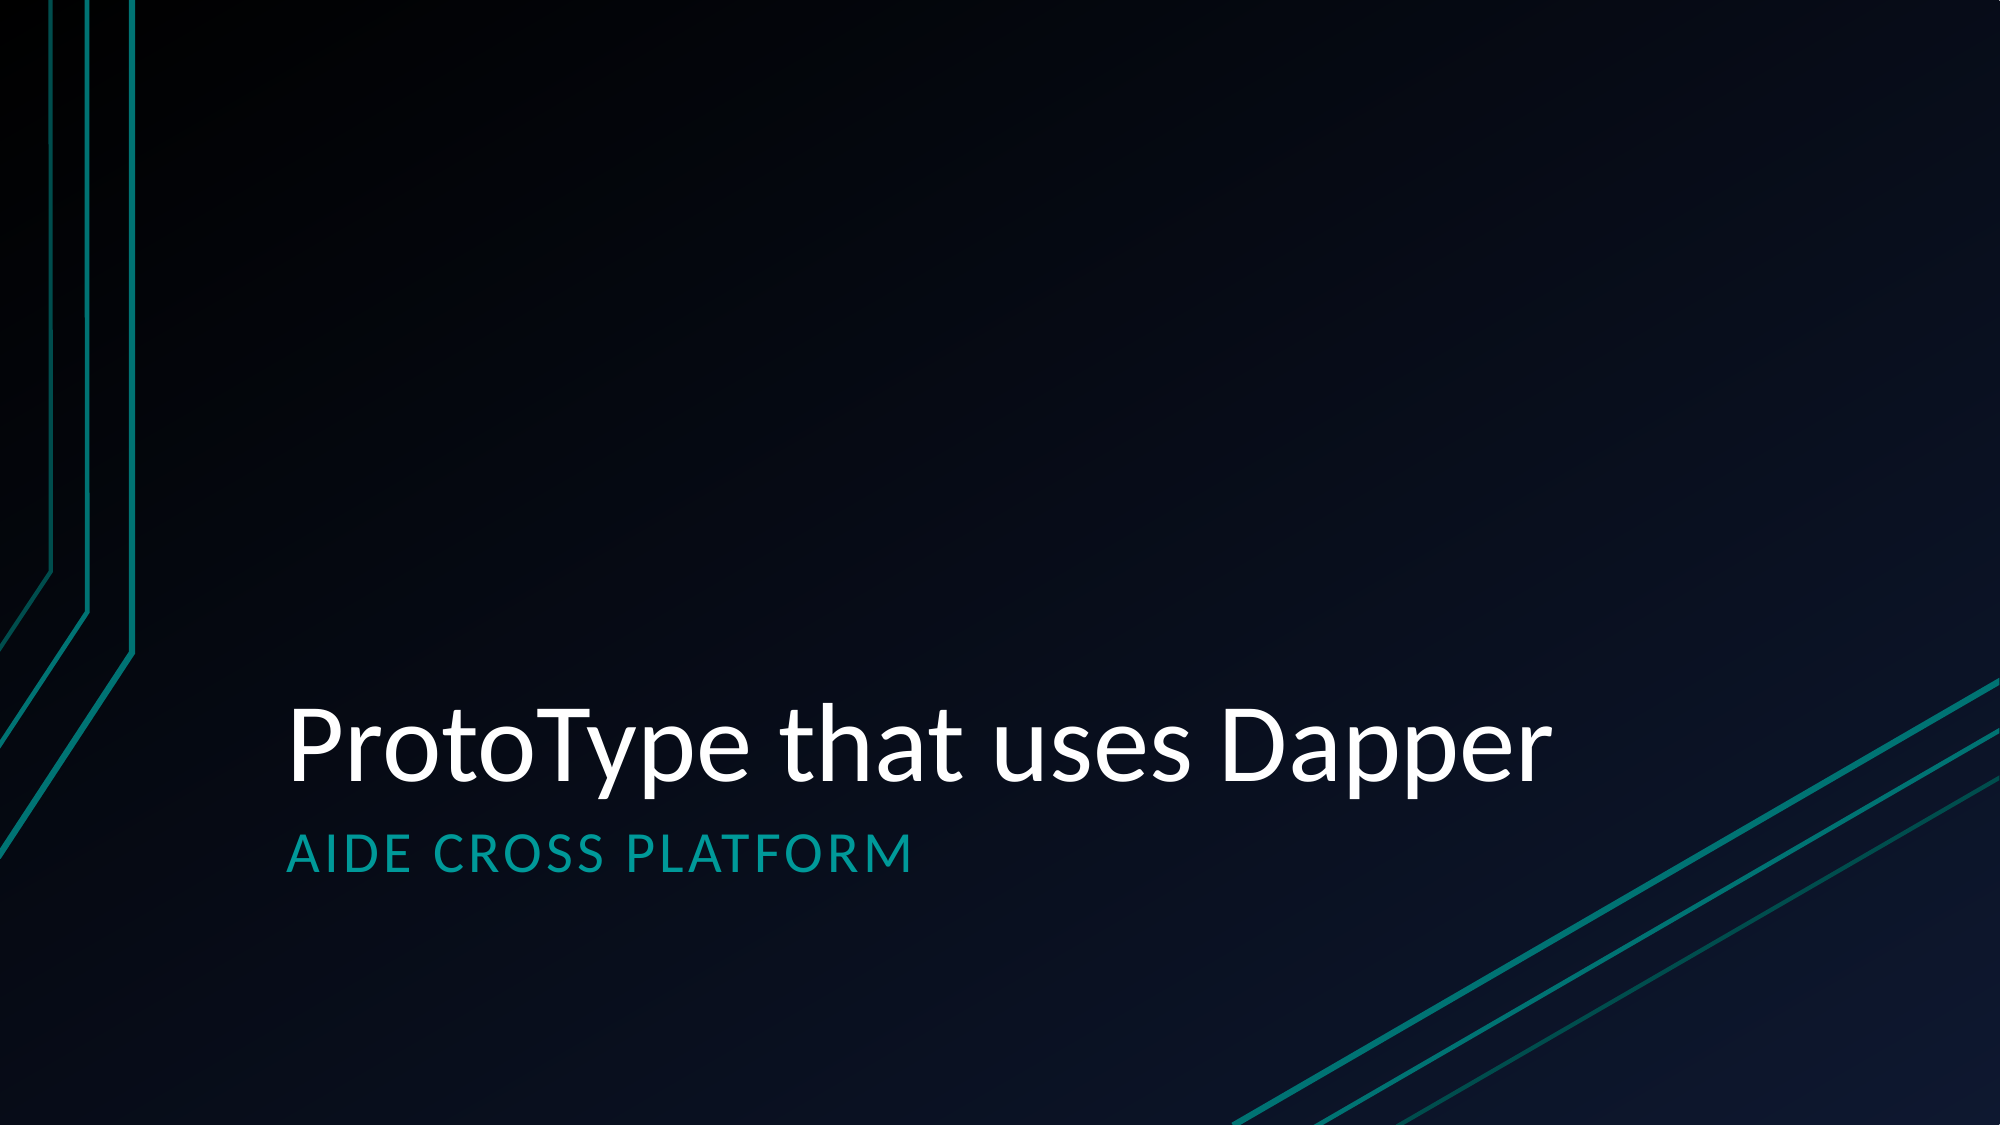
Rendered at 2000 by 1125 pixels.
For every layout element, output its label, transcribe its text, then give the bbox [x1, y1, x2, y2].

title ProtoType that uses Dapper [266, 362, 1733, 816]
list Aide cross platform [266, 812, 1427, 1013]
